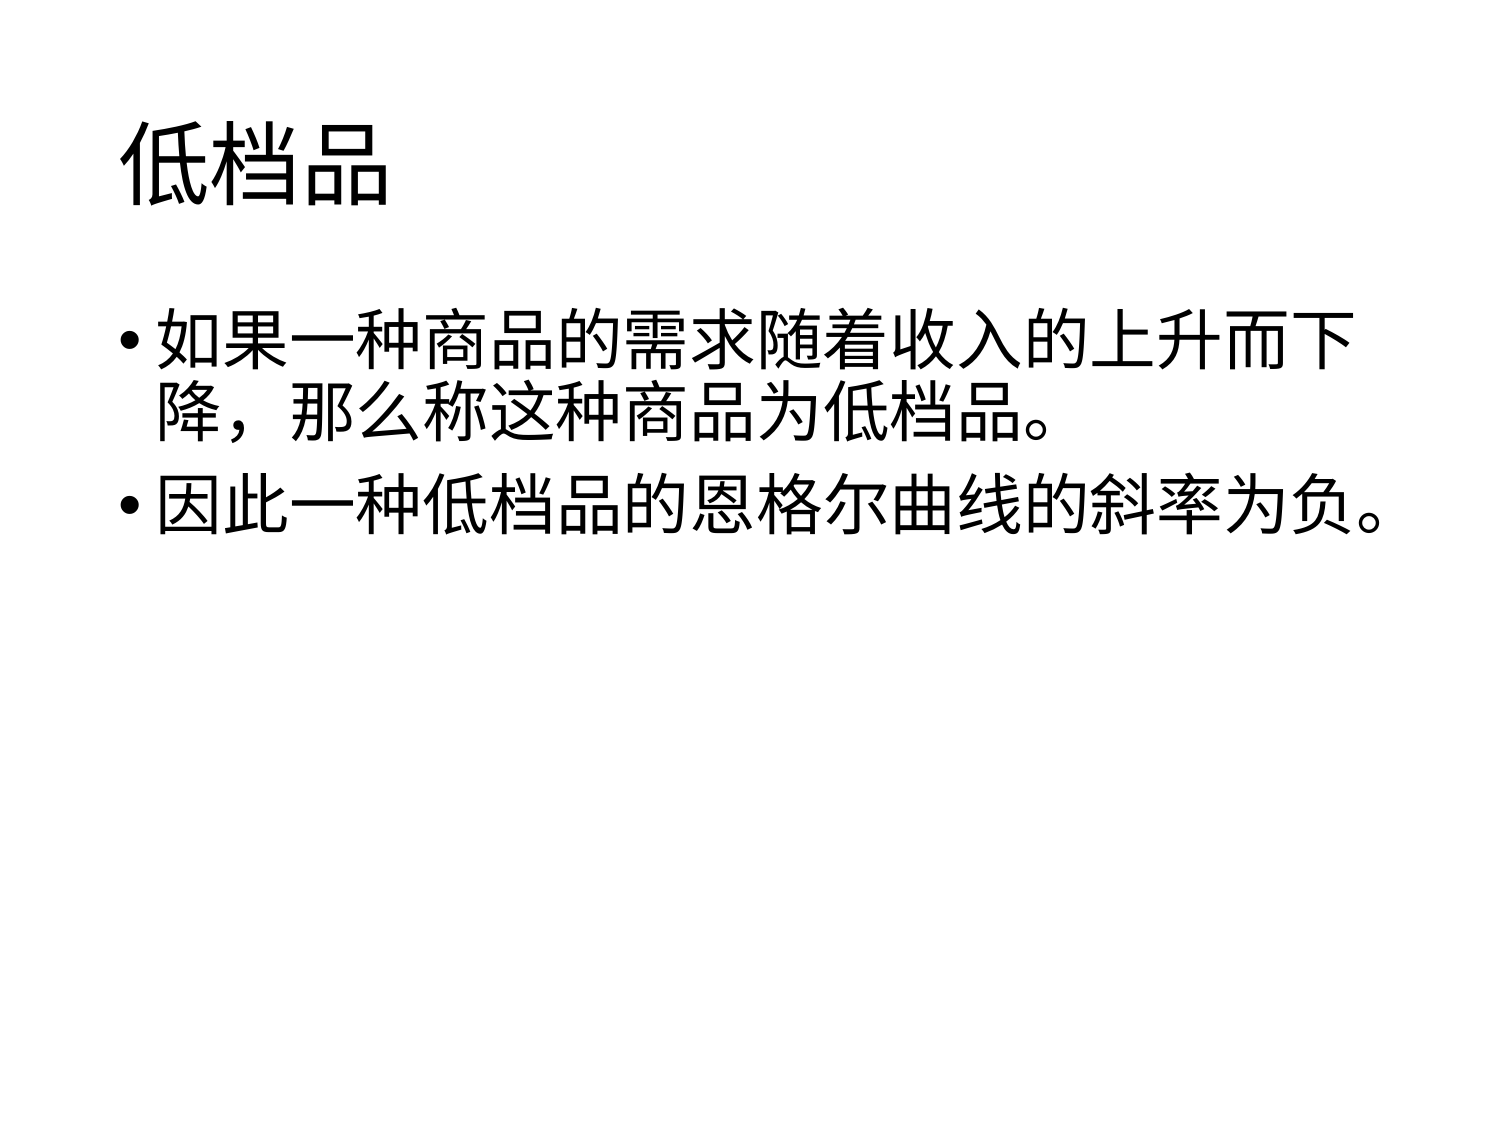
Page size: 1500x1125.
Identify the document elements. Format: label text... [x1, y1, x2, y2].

list 如果一种商品的需求随着收入的上升而下降，那么称这种商品为低档品。 因此一种低档品的恩格尔曲线的斜率为负。 [103, 299, 1397, 1014]
title 低档品 [103, 59, 1397, 278]
